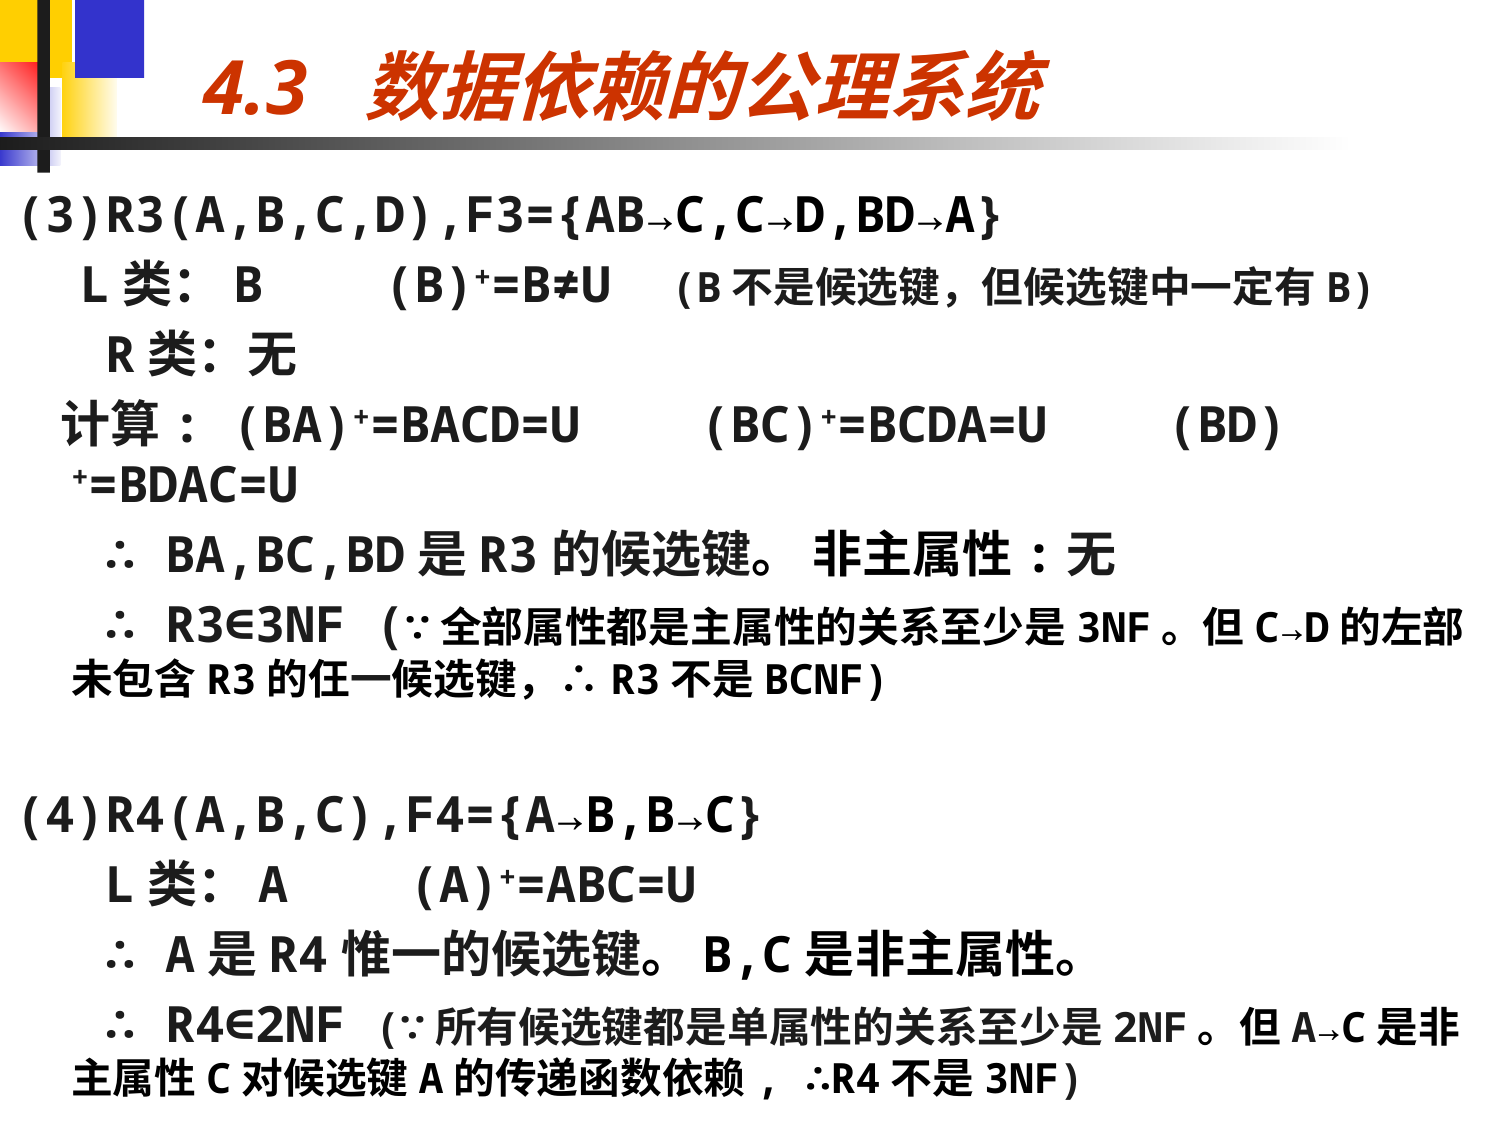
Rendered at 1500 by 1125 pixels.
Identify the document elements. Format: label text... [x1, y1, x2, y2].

title 4.3 数据依赖的公理系统 [188, 0, 1213, 138]
list (3)R3(A,B,C,D),F3={AB→C,C→D,BD→A} L类：B (B)+=B≠U (B不是候选键，但候选键中一定有B) R类：无 计算: (BA)+=BACD=U (BC)+=BCDA=U (BD)+=BDAC=U ∴ BA,BC,BD是R3的候选键。 非主属性:无 ∴ R3∈3NF (∵全部属性都是主属性的关系至少是3NF。但C→D的左部未包含R3的仼一候选键，∴R3不是BCNF) (4)R4(A,B,C),F4={A→B,B→C} L类：A (A)+=ABC=U ∴ A是R4惟一的候选键。B,C是非主属性。 ∴ R4∈2NF (∵所有候选键都是单属性的关系至少是2NF。但A→C是非主属性C对候选键A的传递函数依赖, ∴R4不是3NF) [0, 174, 1500, 1125]
